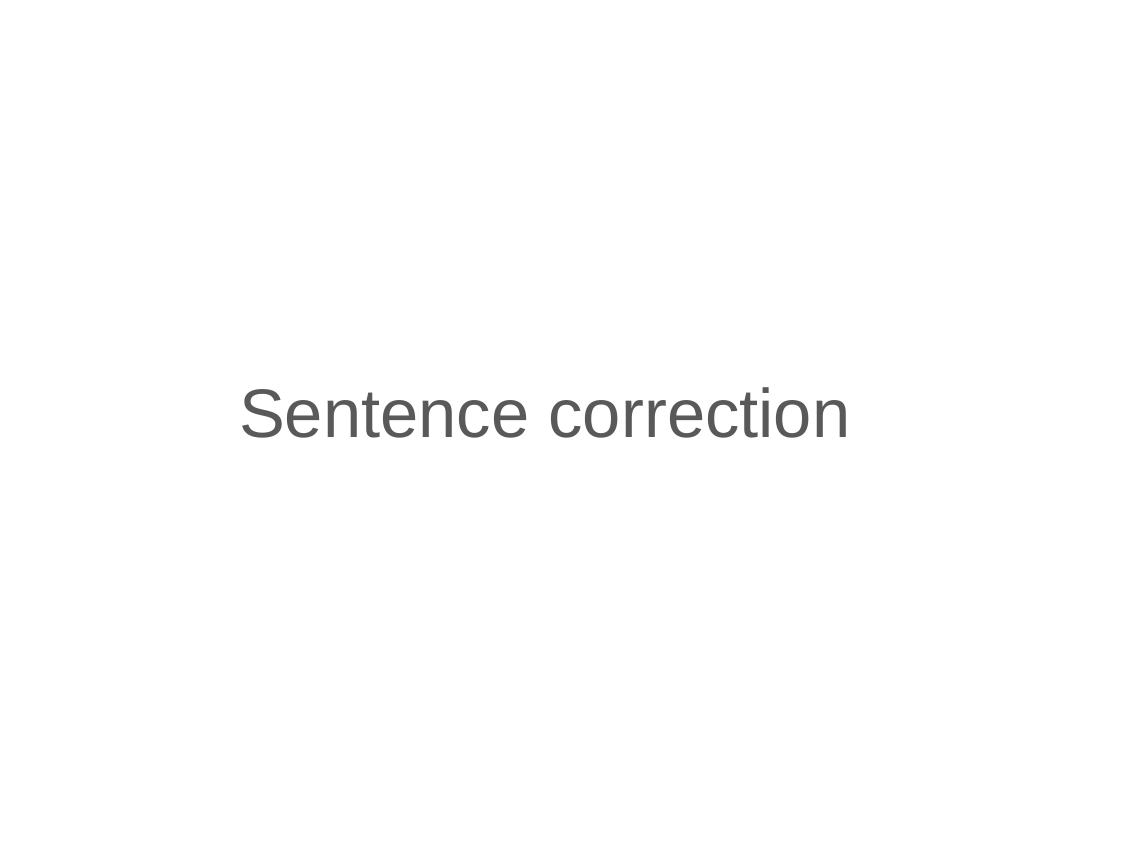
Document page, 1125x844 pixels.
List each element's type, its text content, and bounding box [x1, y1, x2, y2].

subtitle Sentence correction [227, 363, 1125, 695]
